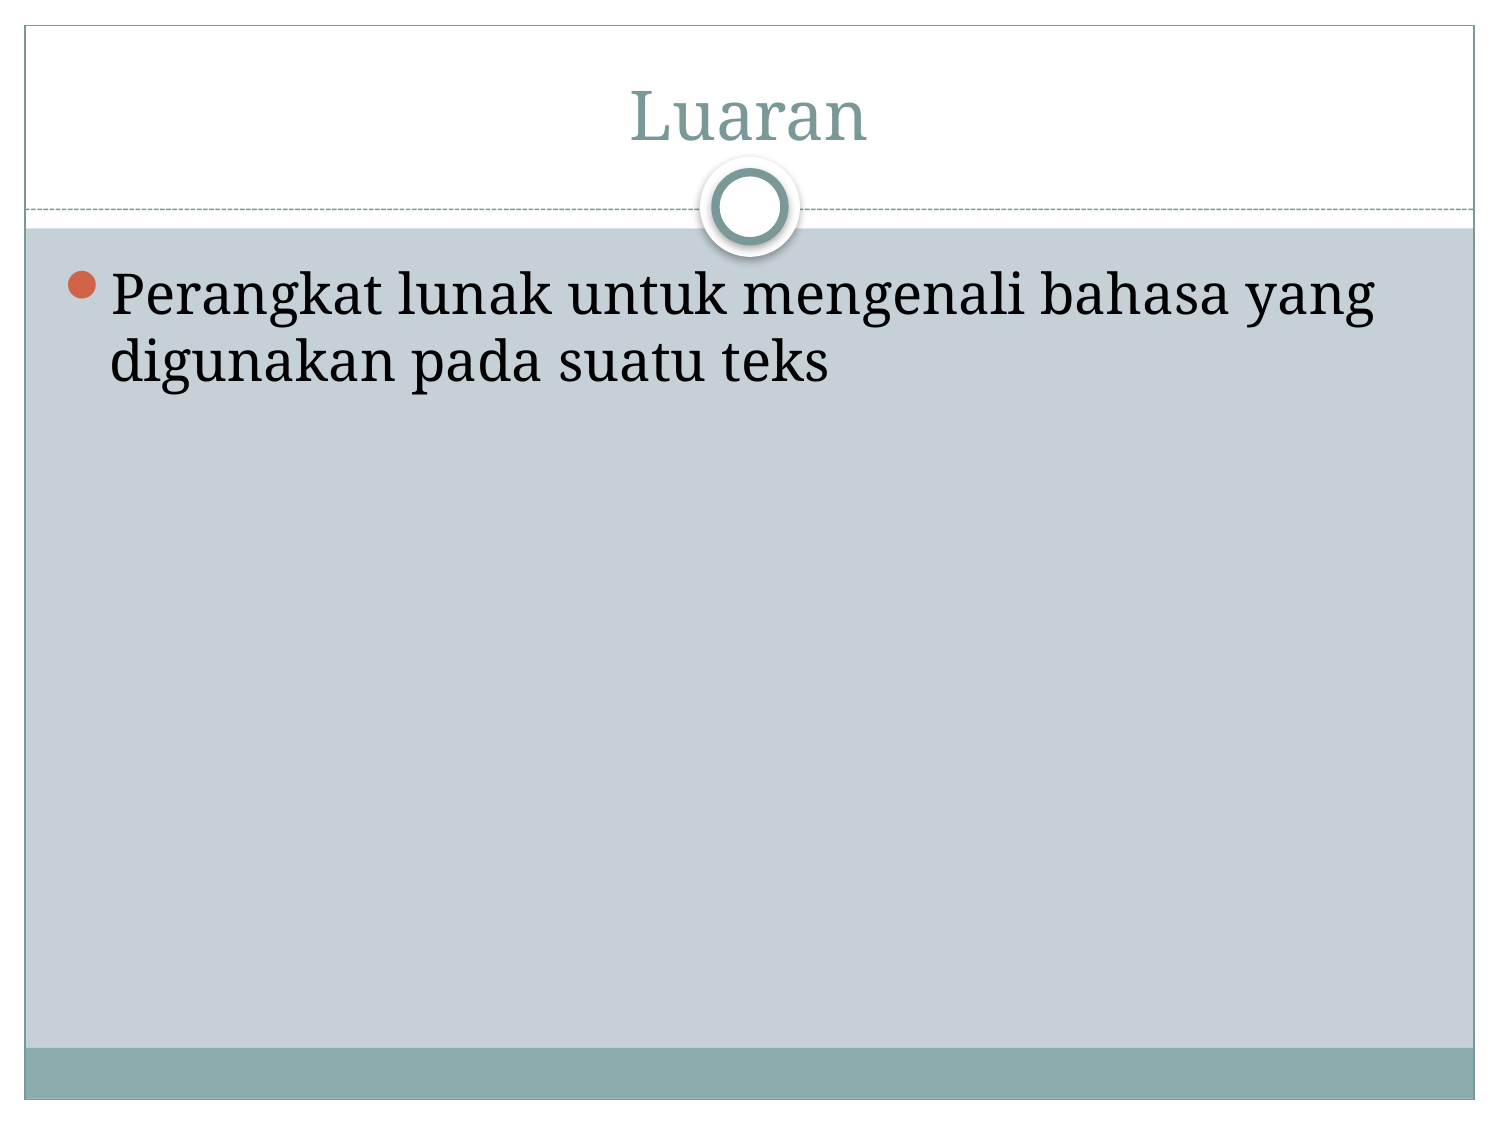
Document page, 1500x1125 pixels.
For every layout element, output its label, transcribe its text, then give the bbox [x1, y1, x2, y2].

list Perangkat lunak untuk mengenali bahasa yang digunakan pada suatu teks [49, 250, 1445, 1001]
title Luaran [49, 37, 1450, 162]
